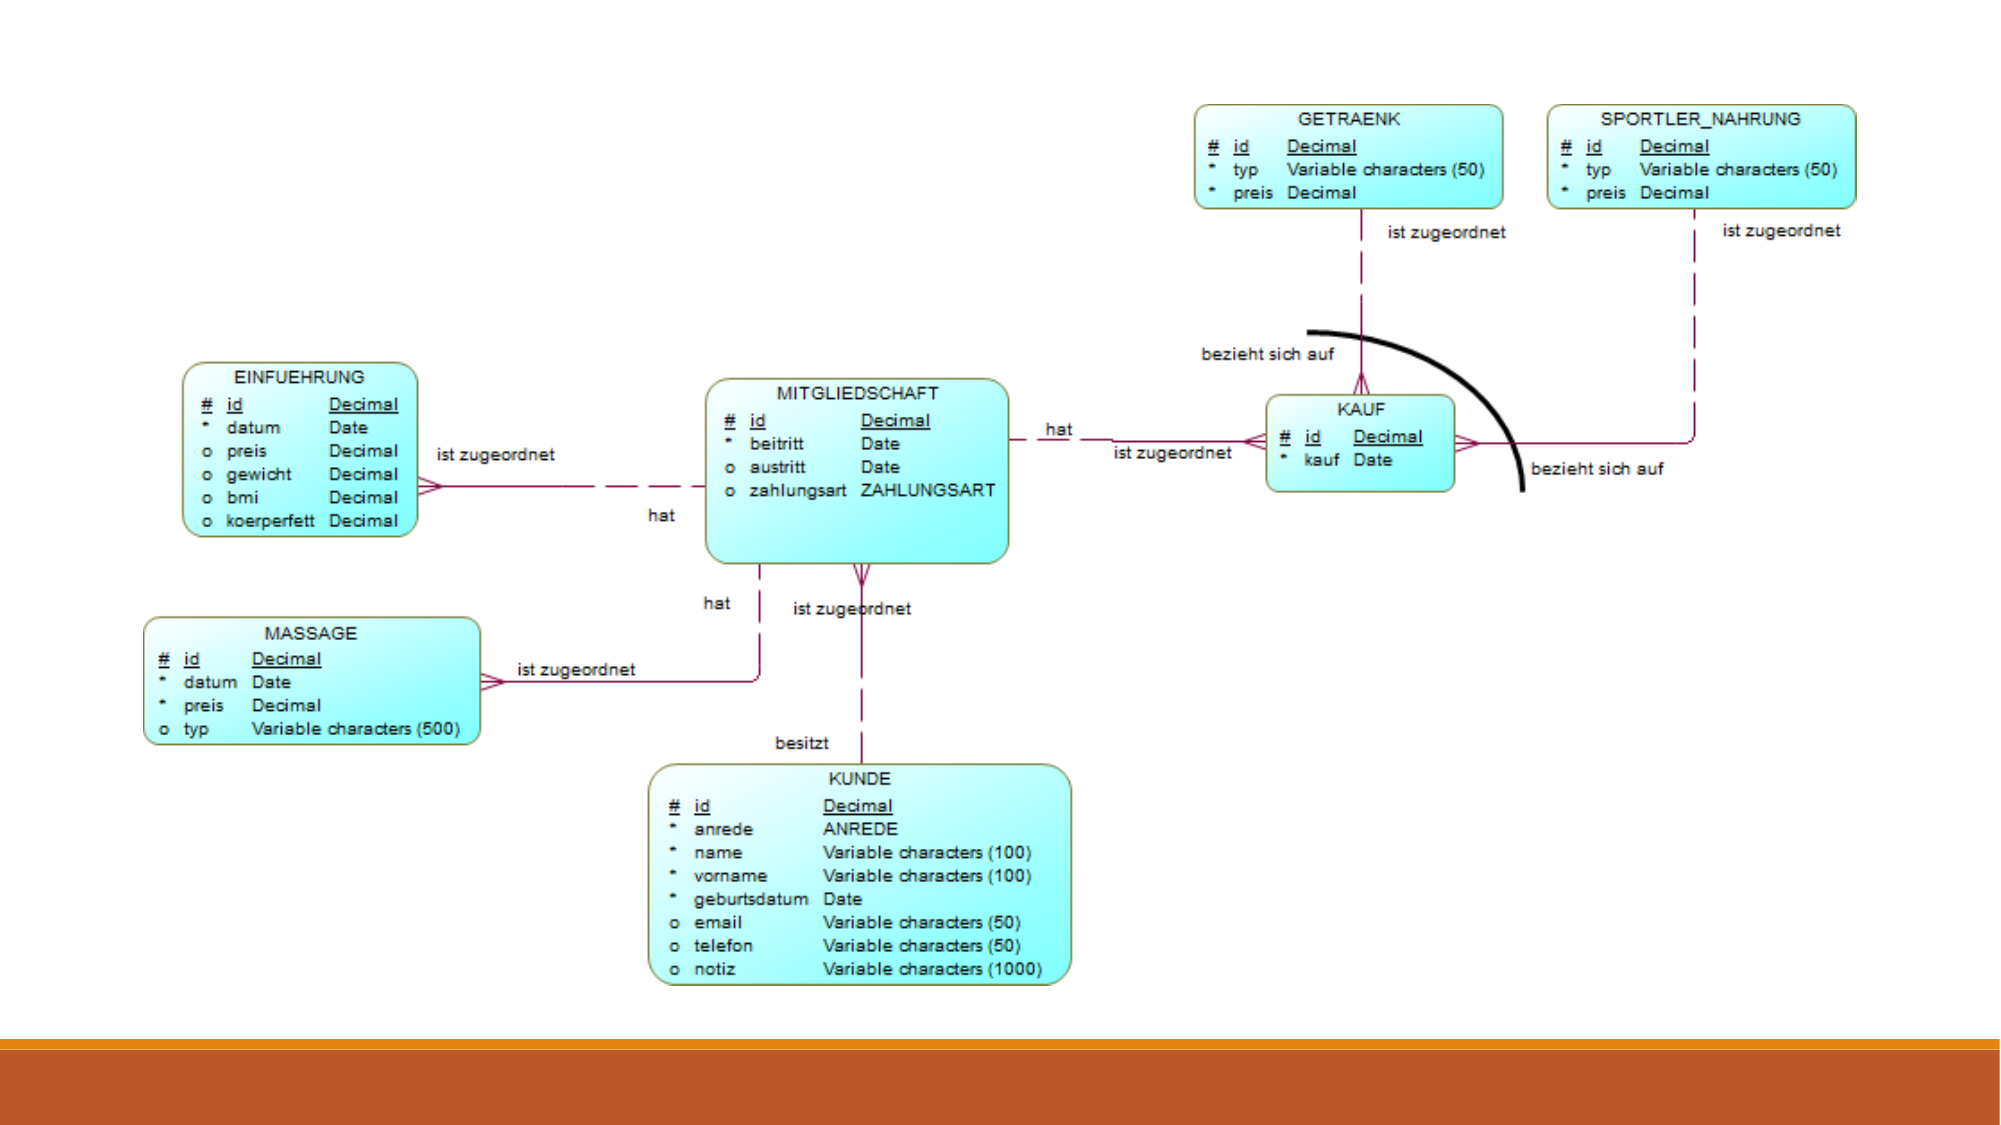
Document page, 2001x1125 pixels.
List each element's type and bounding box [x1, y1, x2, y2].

picture [143, 104, 1857, 986]
